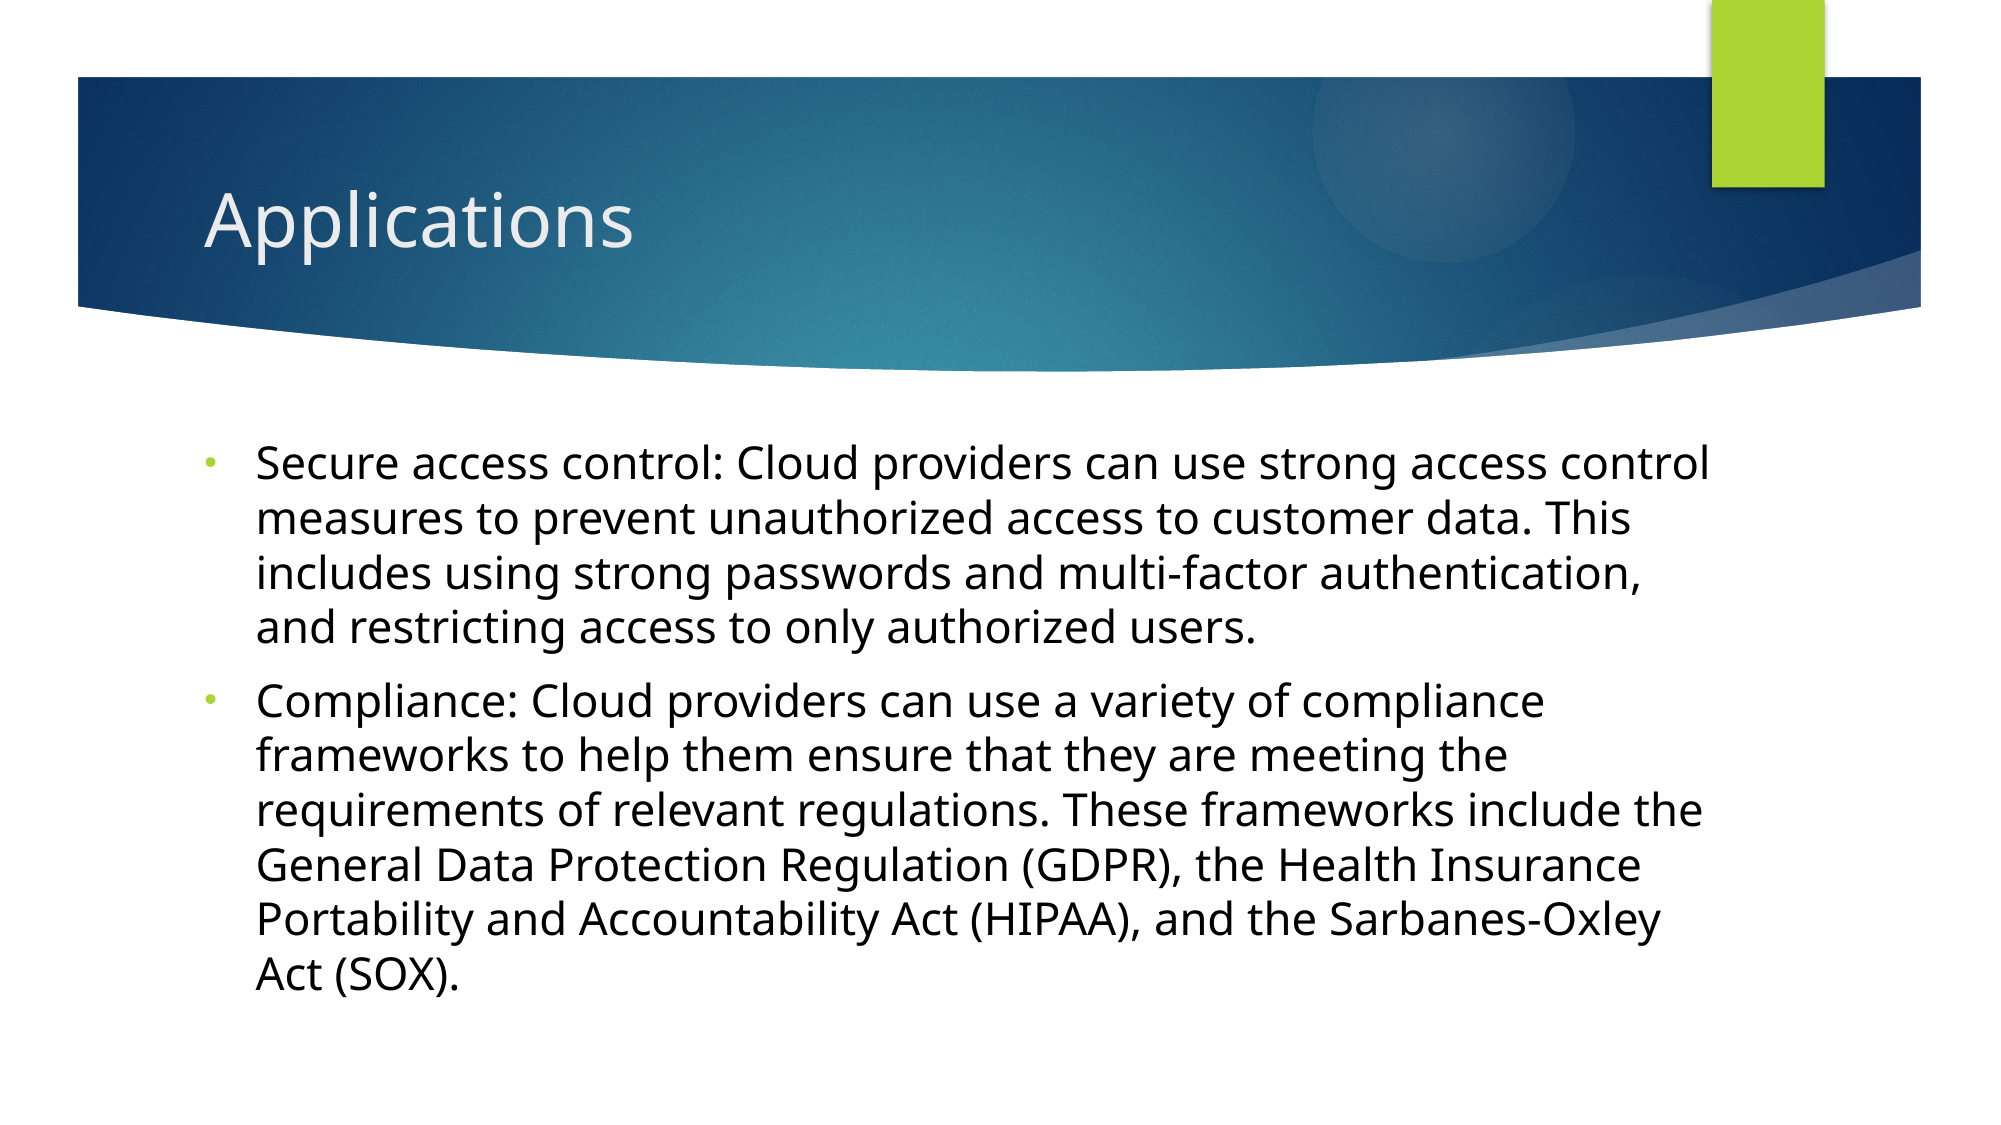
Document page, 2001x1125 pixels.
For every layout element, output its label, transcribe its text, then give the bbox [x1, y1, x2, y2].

title Applications [189, 159, 1627, 276]
list Secure access control: Cloud providers can use strong access control measures to prevent unauthorized access to customer data. This includes using strong passwords and multi-factor authentication, and restricting access to only authorized users. Compliance: Cloud providers can use a variety of compliance frameworks to help them ensure that they are meeting the requirements of relevant regulations. These frameworks include the General Data Protection Regulation (GDPR), the Health Insurance Portability and Accountability Act (HIPAA), and the Sarbanes-Oxley Act (SOX). [189, 427, 1739, 1017]
